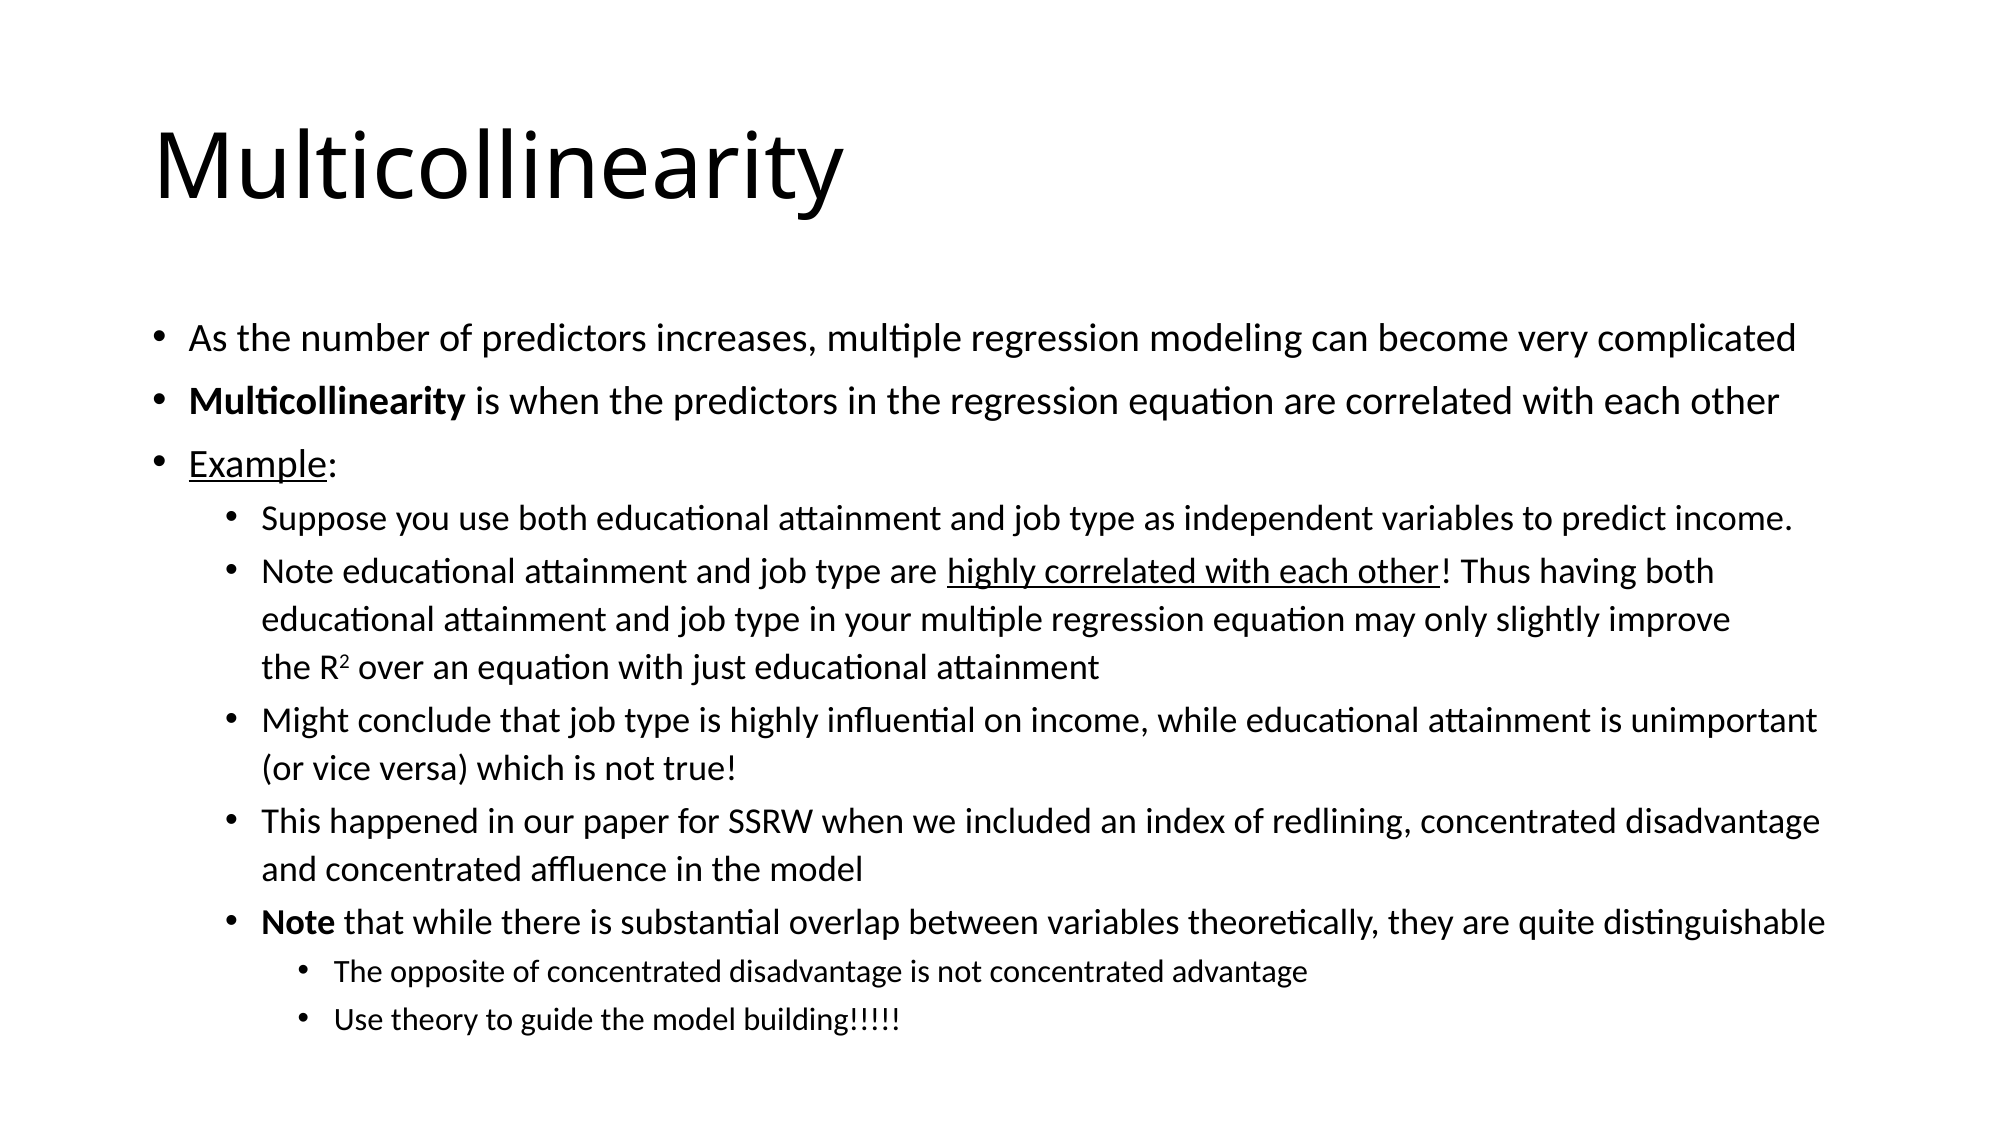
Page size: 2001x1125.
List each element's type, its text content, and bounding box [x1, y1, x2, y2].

list As the number of predictors increases, multiple regression modeling can become very complicated Multicollinearity is when the predictors in the regression equation are correlated with each other Example: Suppose you use both educational attainment and job type as independent variables to predict income. Note educational attainment and job type are highly correlated with each other! Thus having both educational attainment and job type in your multiple regression equation may only slightly improve the R2 over an equation with just educational attainment Might conclude that job type is highly influential on income, while educational attainment is unimportant (or vice versa) which is not true! This happened in our paper for SSRW when we included an index of redlining, concentrated disadvantage and concentrated affluence in the model Note that while there is substantial overlap between variables theoretically, they are quite distinguishable The opposite of concentrated disadvantage is not concentrated advantage Use theory to guide the model building!!!!! [137, 299, 1863, 1099]
title Multicollinearity [137, 59, 1863, 278]
